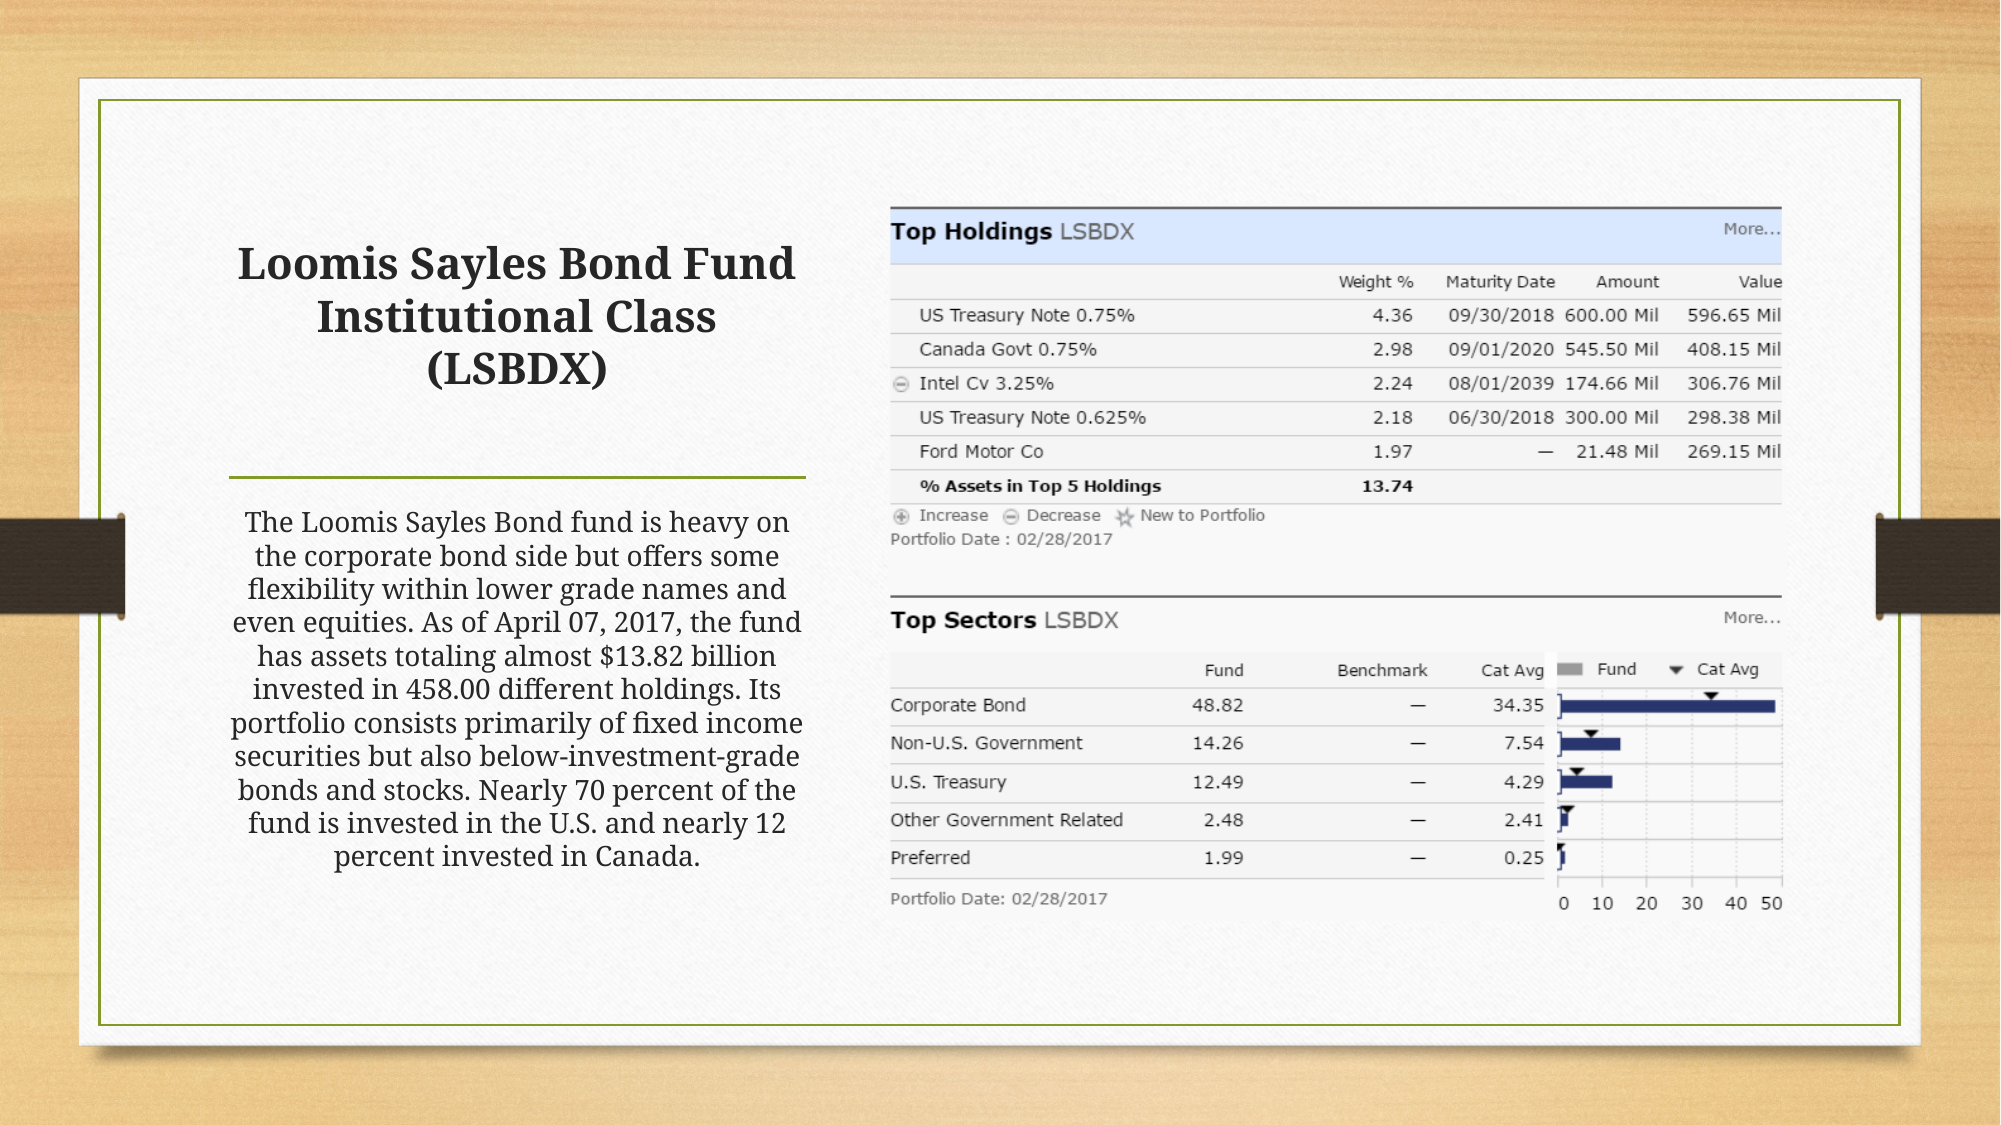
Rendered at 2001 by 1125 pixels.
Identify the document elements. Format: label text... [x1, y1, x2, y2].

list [888, 203, 1787, 922]
picture [0, 0, 2001, 1125]
title Loomis Sayles Bond Fund Institutional Class (LSBDX) [212, 227, 823, 453]
list The Loomis Sayles Bond fund is heavy on the corporate bond side but offers some flexibility within lower grade names and even equities. As of April 07, 2017, the fund has assets totaling almost $13.82 billion invested in 458.00 different holdings. Its portfolio consists primarily of fixed income securities but also below-investment-grade bonds and stocks. Nearly 70 percent of the fund is invested in the U.S. and nearly 12 percent invested in Canada. [212, 497, 823, 898]
